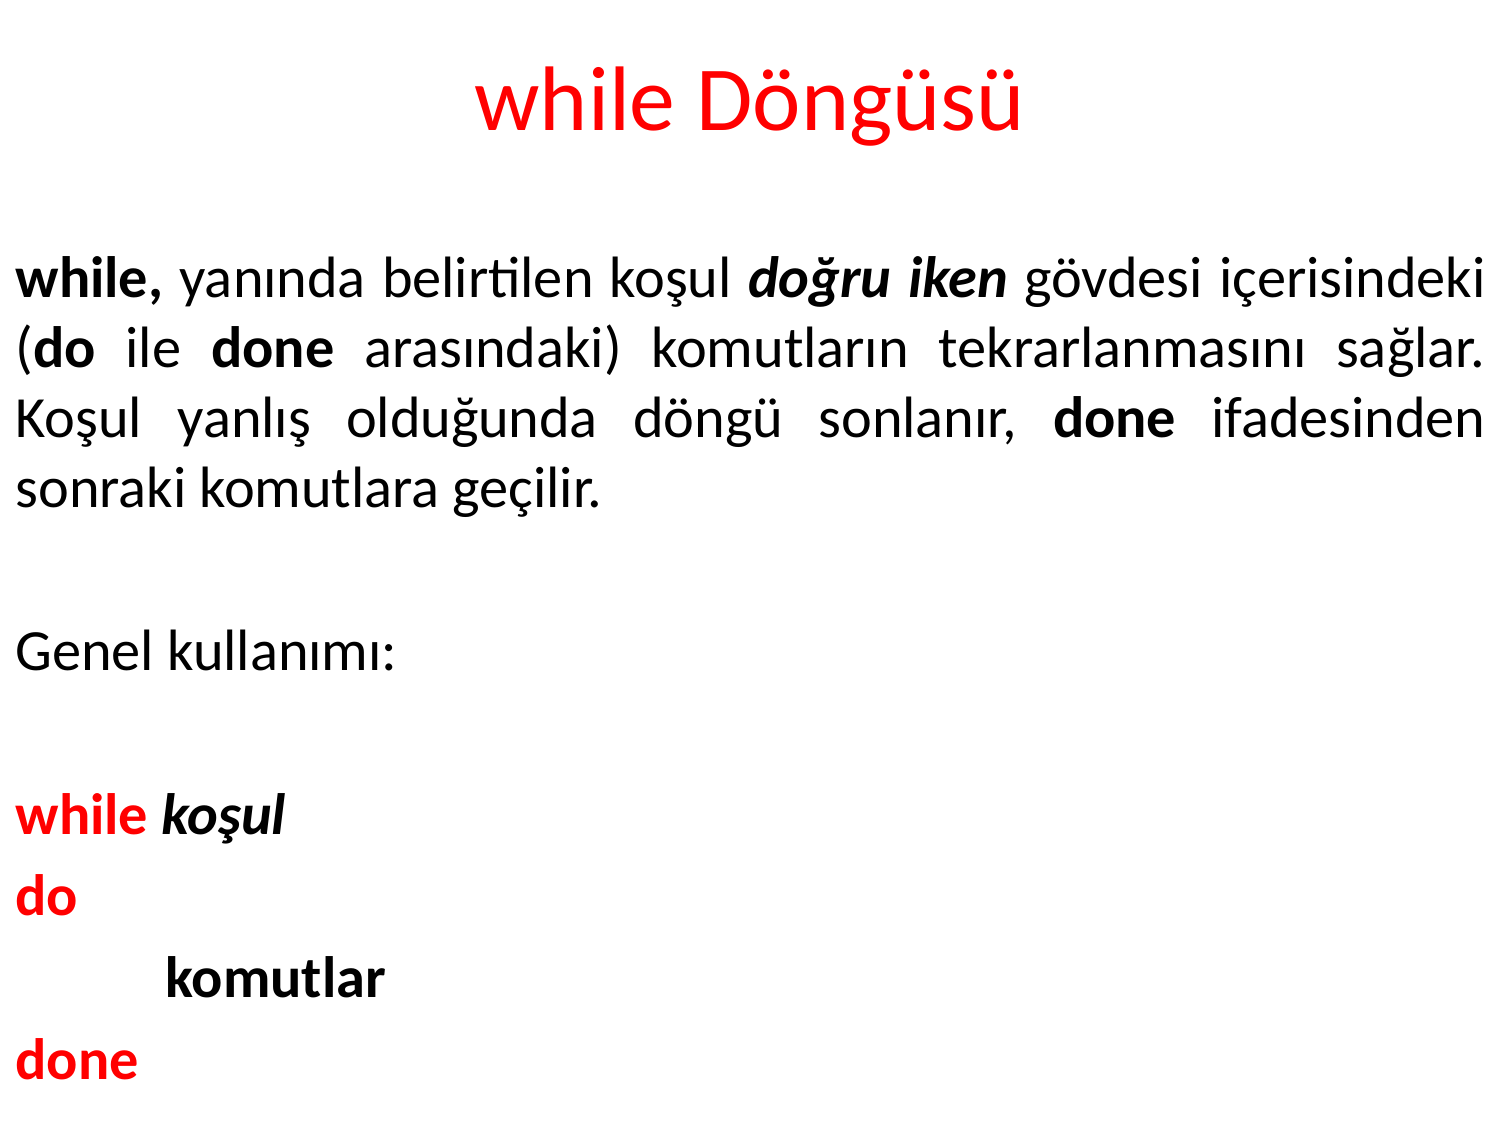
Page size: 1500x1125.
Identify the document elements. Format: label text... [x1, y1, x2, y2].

list while, yanında belirtilen koşul doğru iken gövdesi içerisindeki (do ile done arasındaki) komutların tekrarlanmasını sağlar. Koşul yanlış olduğunda döngü sonlanır, done ifadesinden sonraki komutlara geçilir. Genel kullanımı: while koşul do komutlar done [0, 149, 1500, 1125]
title while Döngüsü [0, 0, 1500, 149]
